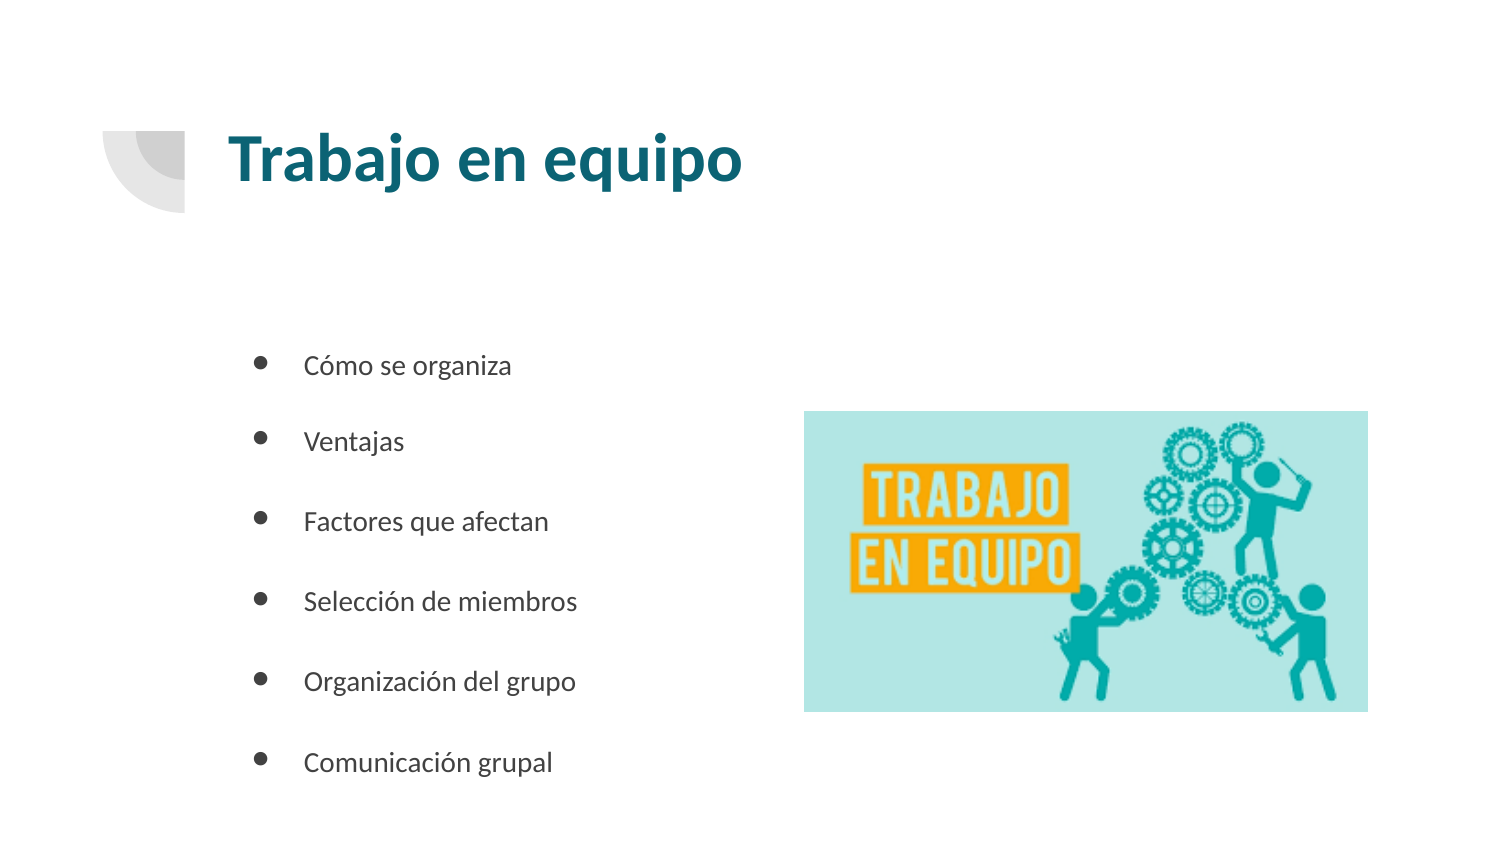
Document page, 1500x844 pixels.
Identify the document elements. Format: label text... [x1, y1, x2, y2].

list Cómo se organiza Ventajas Factores que afectan Selección de miembros Organización del grupo Comunicación grupal [213, 326, 777, 798]
title Trabajo en equipo [213, 98, 1368, 263]
picture [804, 411, 1368, 712]
